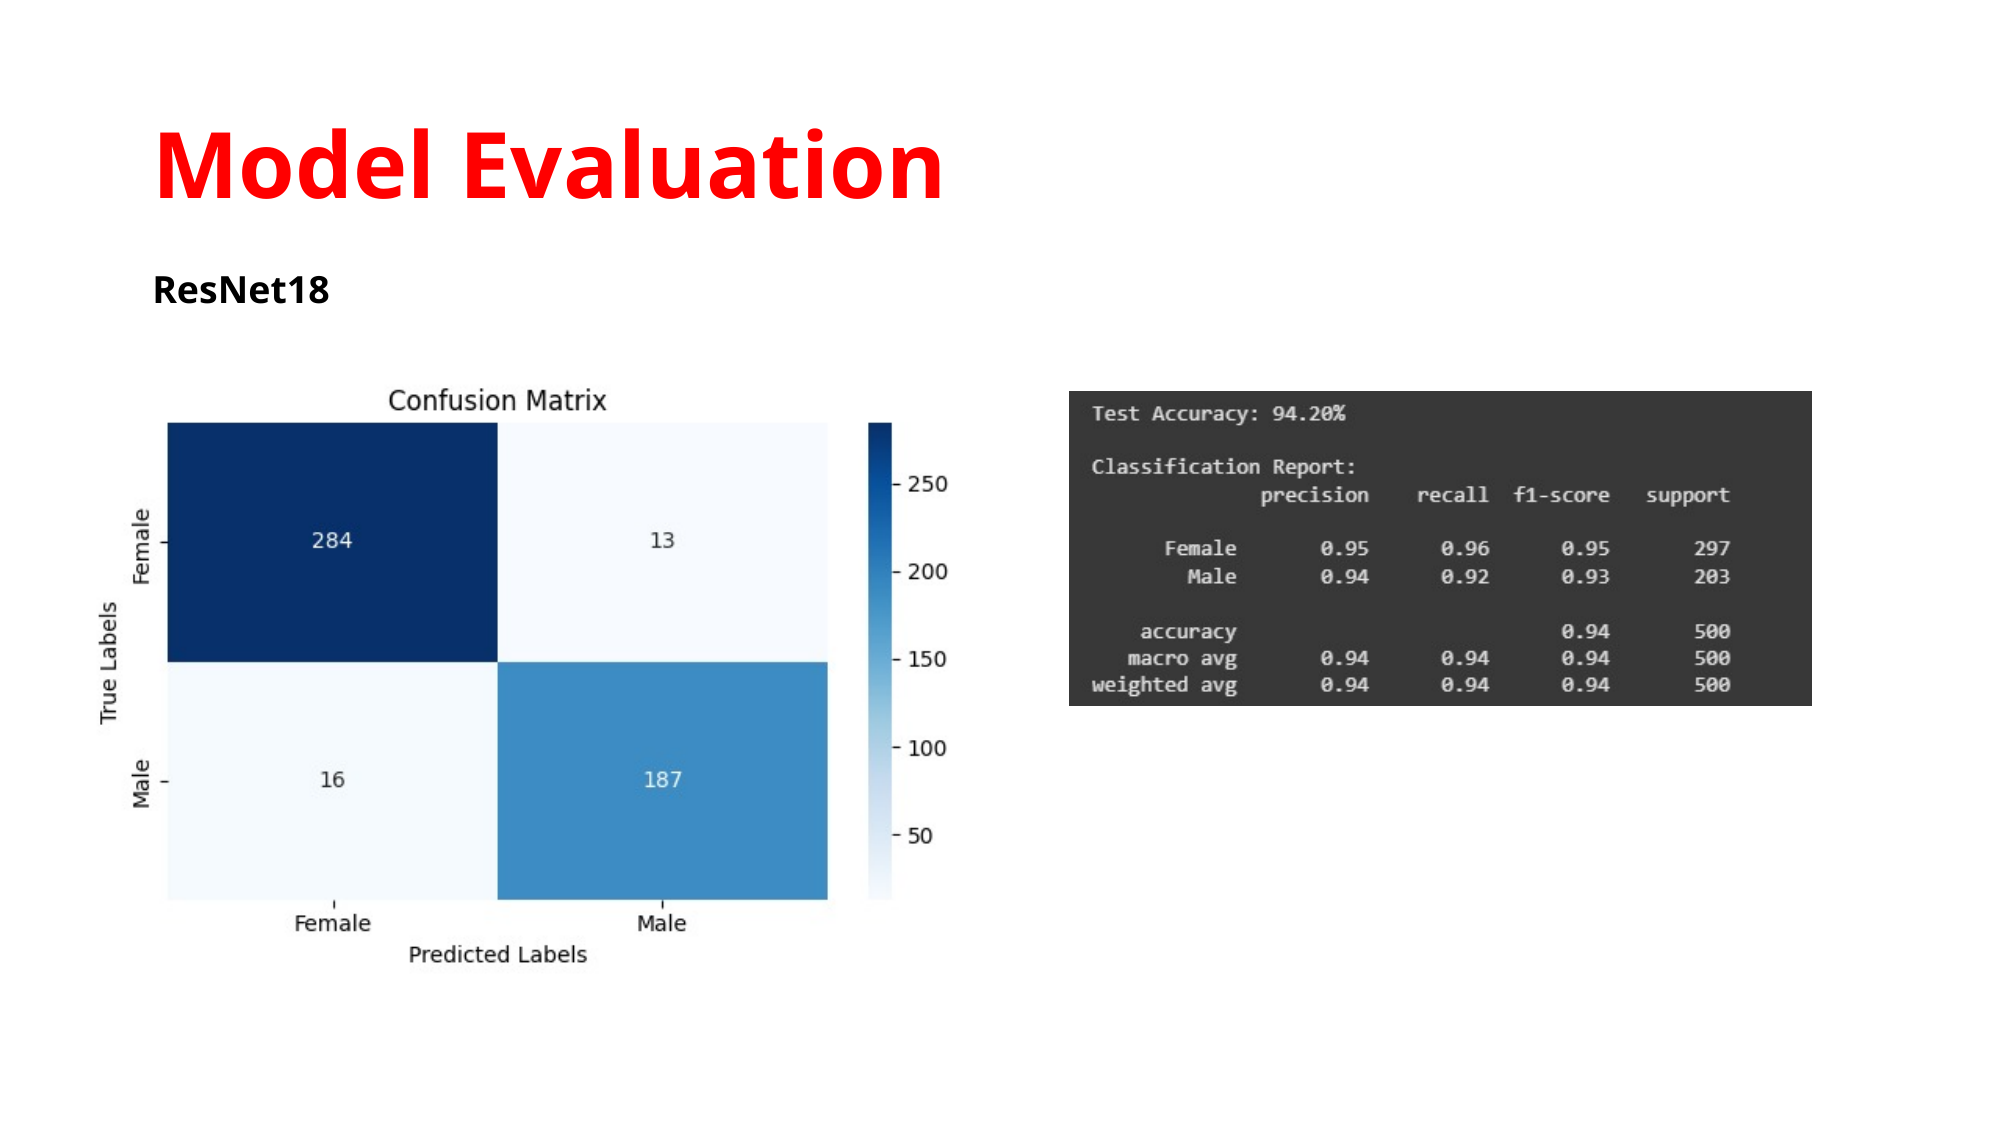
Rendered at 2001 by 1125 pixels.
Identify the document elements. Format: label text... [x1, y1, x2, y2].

title Model Evaluation [137, 59, 1863, 278]
picture [1068, 390, 1813, 706]
picture [84, 372, 964, 984]
text_box ResNet18 [137, 258, 525, 319]
